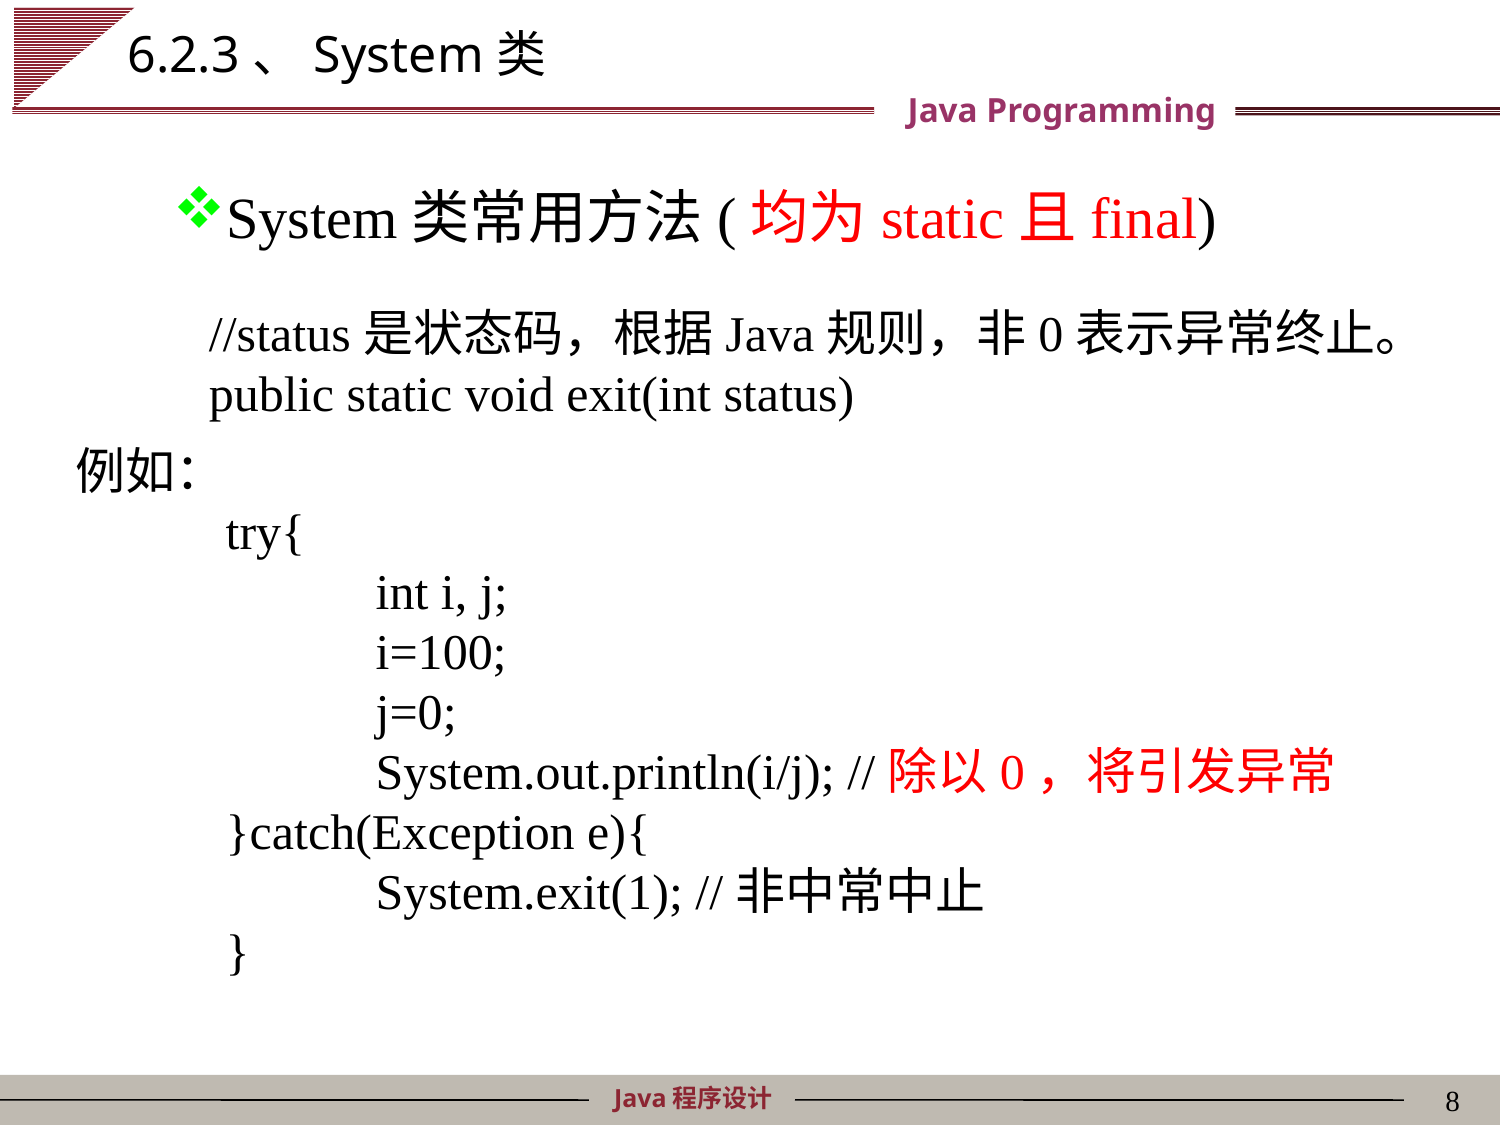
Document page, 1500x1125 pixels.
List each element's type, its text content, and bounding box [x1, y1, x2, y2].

text_box //status是状态码，根据Java规则，非0表示异常终止。 public static void exit(int status) [194, 294, 1441, 430]
text_box 例如： try{ int i, j; i=100; j=0; System.out.println(i/j); //除以0，将引发异常 }catch(Exception e){ System.exit(1); //非中常中止 } [60, 432, 1352, 987]
text_box System类常用方法(均为static且final) [158, 172, 1261, 258]
title 6.2.3、System类 [112, 14, 1388, 90]
